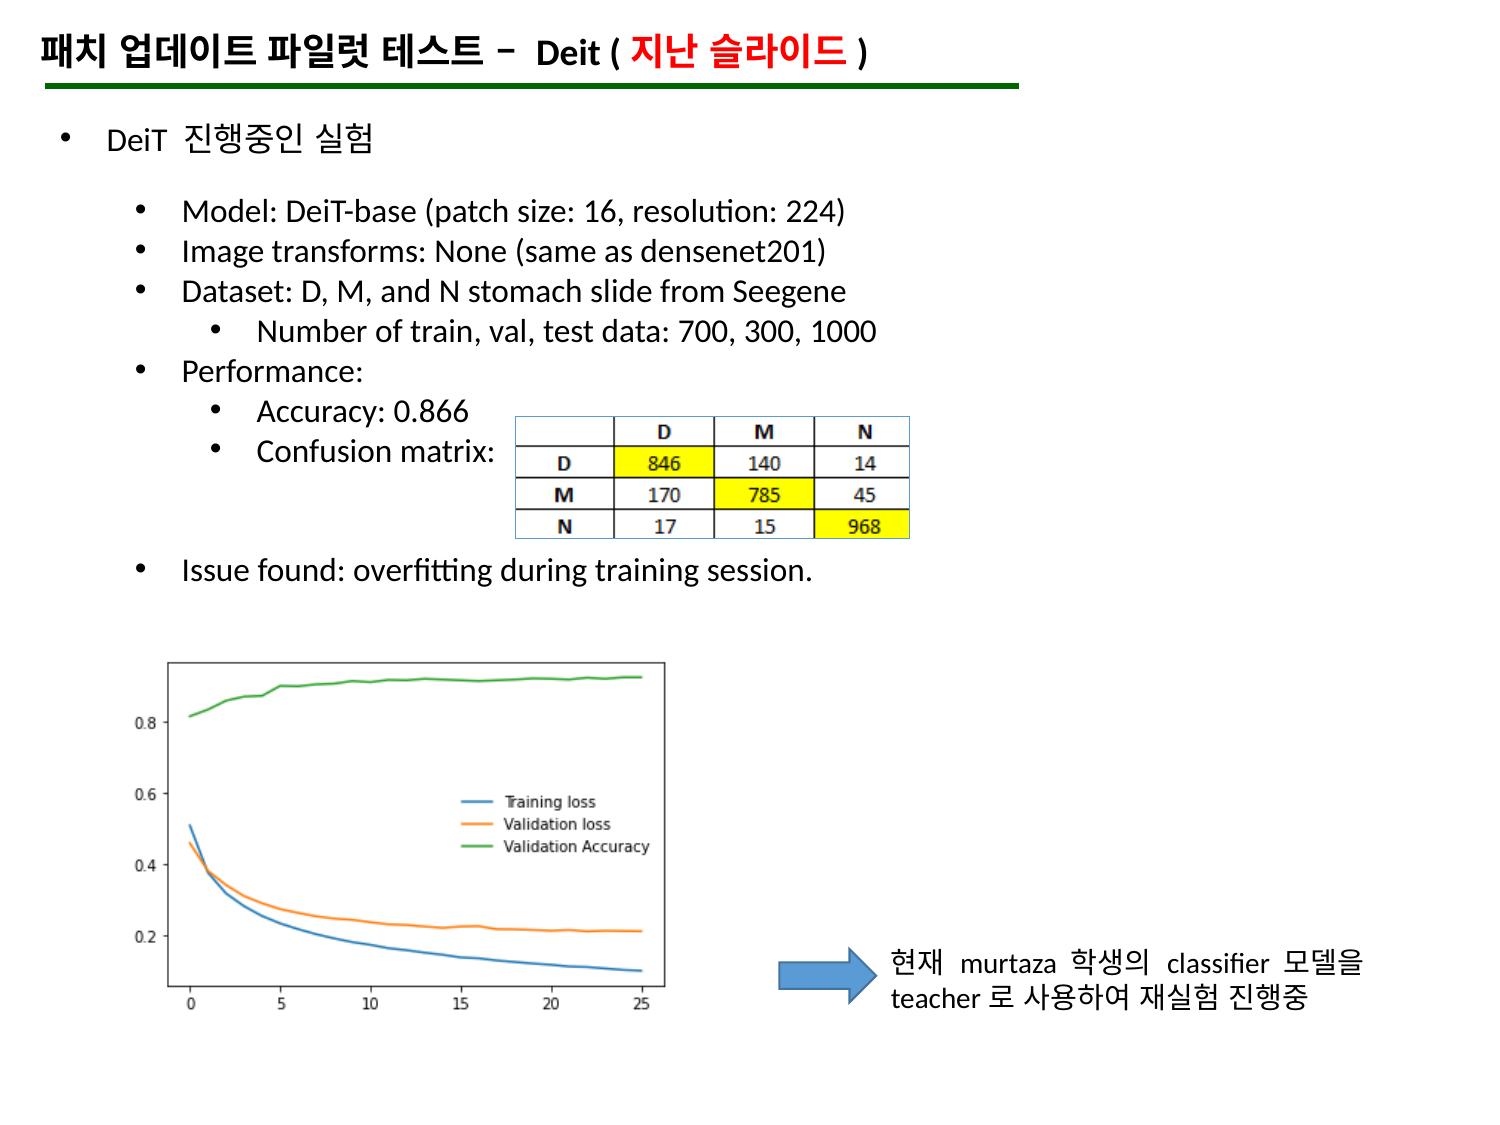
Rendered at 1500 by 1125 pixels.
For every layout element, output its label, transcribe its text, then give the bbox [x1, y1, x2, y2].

text_box DeiT 진행중인 실험 [45, 90, 1449, 165]
text_box 패치 업데이트 파일럿 테스트 – Deit (지난 슬라이드) [25, 20, 910, 81]
text_box 현재 murtaza 학생의 classifier 모델을 teacher로 사용하여 재실험 진행중 [876, 936, 1402, 1022]
picture [515, 416, 910, 539]
picture [120, 649, 679, 1023]
text_box Model: DeiT-base (patch size: 16, resolution: 224) Image transforms: None (same as densenet201) Dataset: D, M, and N stomach slide from Seegene Number of train, val, test data: 700, 300, 1000 Performance: Accuracy: 0.866 Confusion matrix: Issue found: overfitting during training session. [45, 181, 1278, 596]
text_box [778, 946, 876, 1005]
